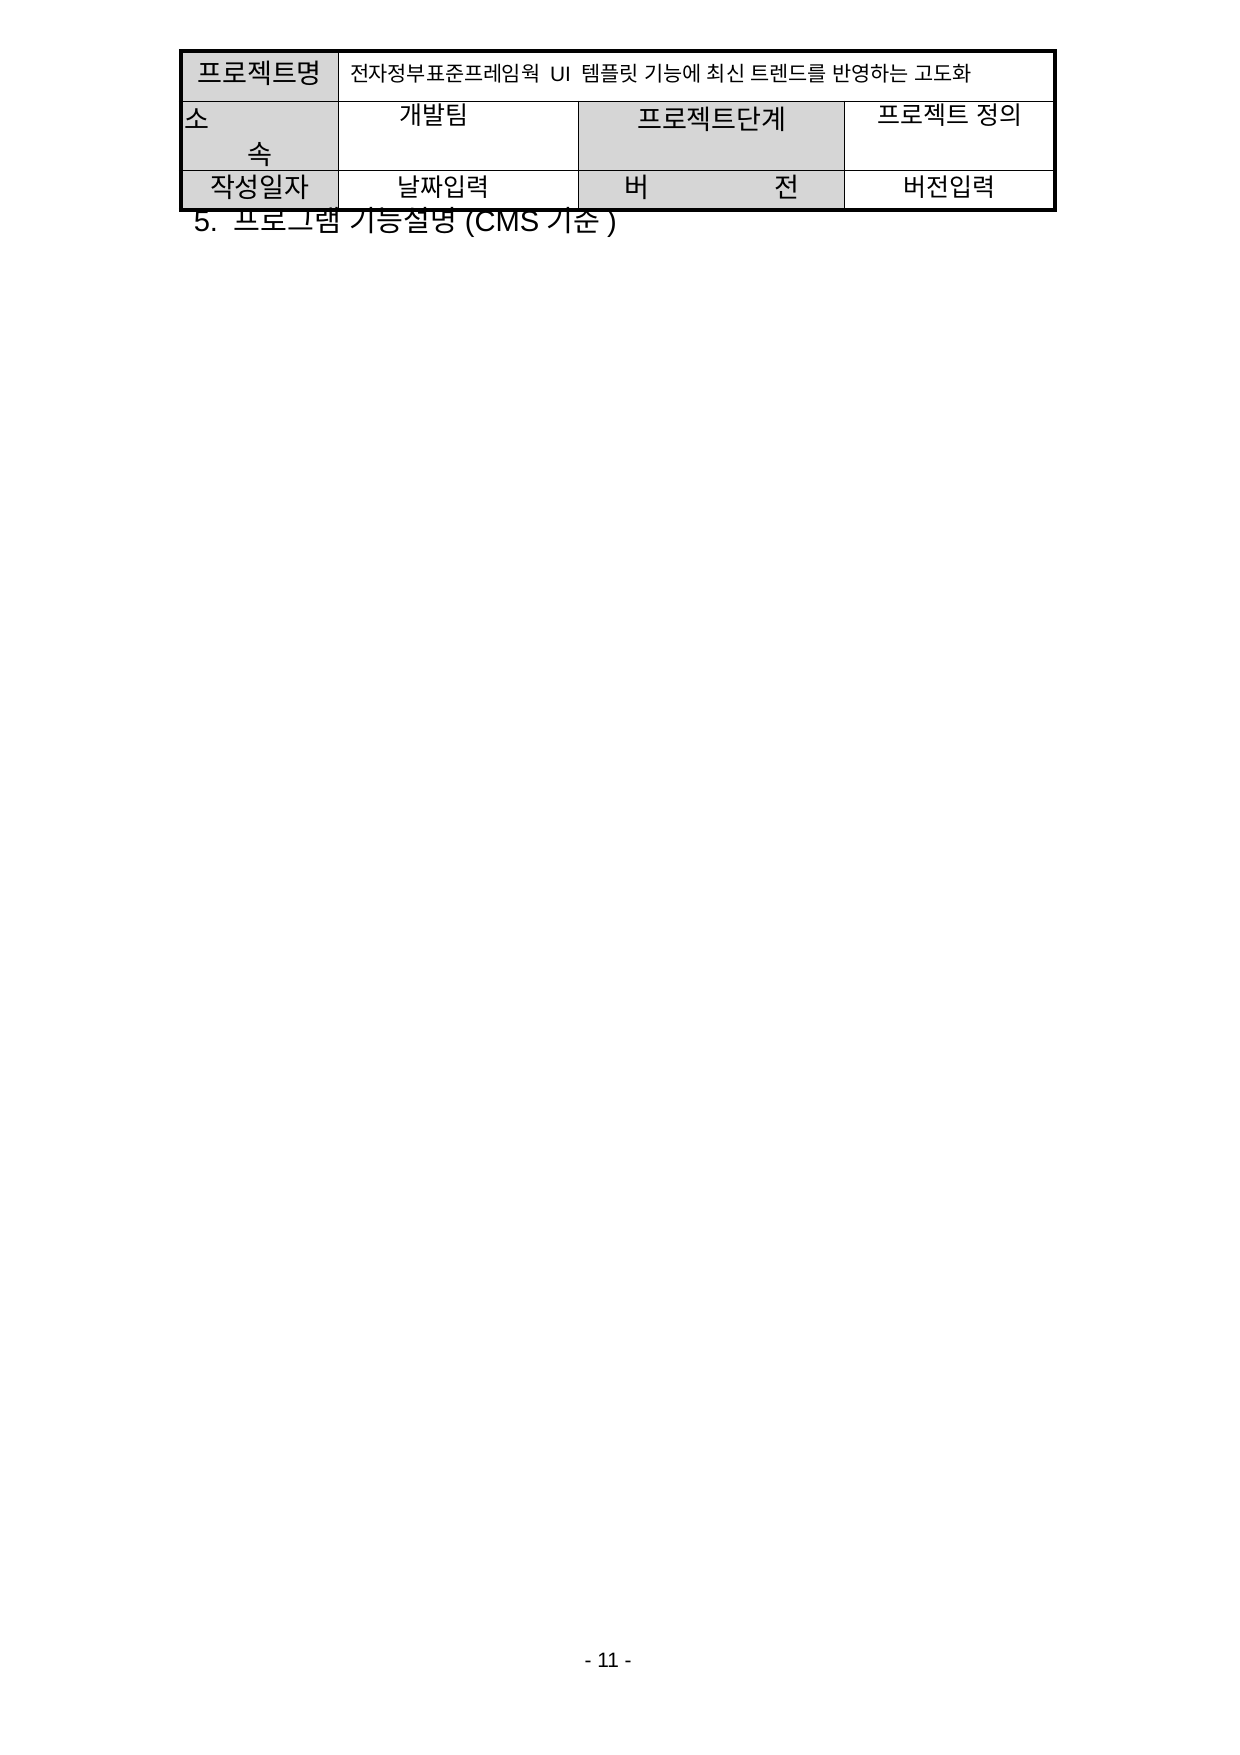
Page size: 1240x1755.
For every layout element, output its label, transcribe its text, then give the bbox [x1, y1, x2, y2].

table_cell 버 전 [579, 171, 844, 208]
table_header 프로젝트명 [183, 53, 338, 101]
table_cell 개발팀 [339, 102, 578, 170]
text_box 5. 프로그램 기능설명(CMS기준) [191, 200, 650, 240]
table_cell 소 속 [183, 102, 338, 170]
table_header 전자정부표준프레임웍 UI 템플릿 기능에 최신 트렌드를 반영하는 고도화 [339, 53, 1053, 101]
table_cell 날짜입력 [339, 171, 578, 200]
slide_number - 11 - [582, 1642, 658, 1668]
table_cell 프로젝트 정의 [845, 102, 1053, 170]
table_cell 프로젝트단계 [579, 102, 844, 170]
table_cell 작성일자 [183, 171, 338, 208]
table_cell 버전입력 [845, 171, 1053, 208]
